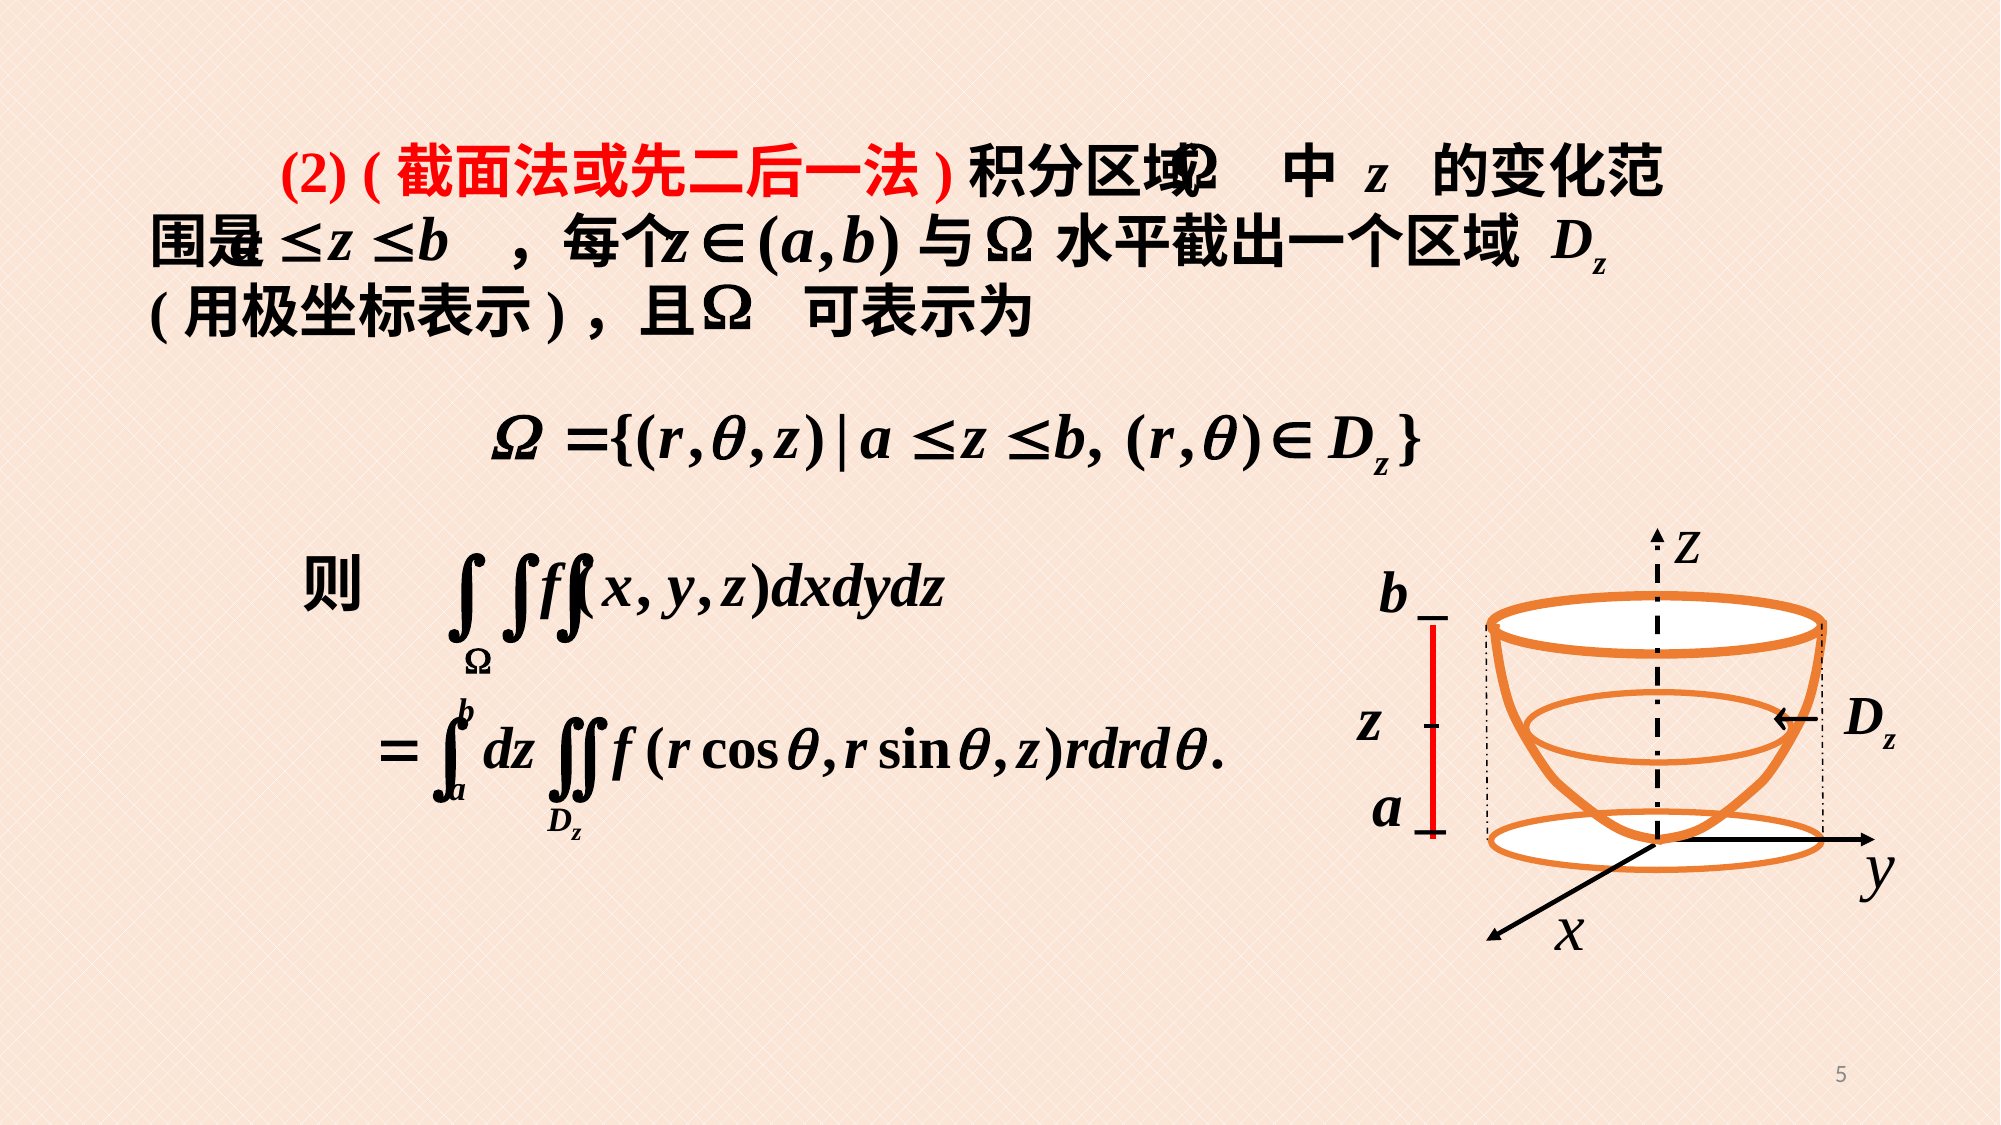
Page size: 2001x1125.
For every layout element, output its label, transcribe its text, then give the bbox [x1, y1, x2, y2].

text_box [1486, 518, 1911, 968]
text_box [1346, 699, 1394, 756]
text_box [1371, 558, 1460, 637]
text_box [479, 394, 1434, 491]
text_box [295, 529, 958, 685]
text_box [366, 684, 1233, 853]
slide_number 5 [1412, 1042, 1863, 1103]
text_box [134, 126, 1687, 354]
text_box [1767, 679, 1910, 763]
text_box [1364, 785, 1462, 853]
